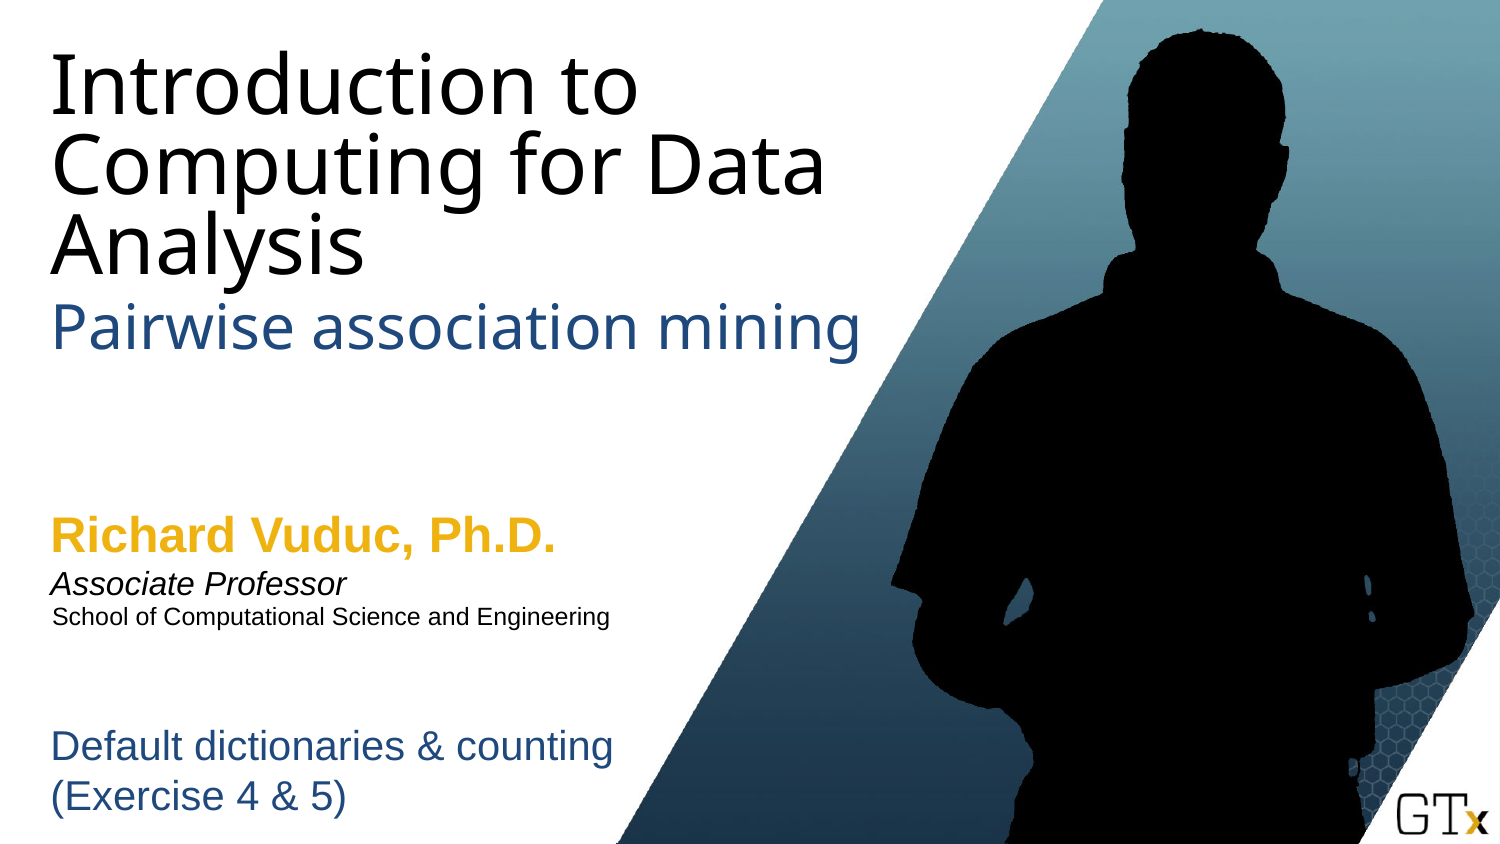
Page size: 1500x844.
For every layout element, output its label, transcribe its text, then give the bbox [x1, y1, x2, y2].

list Richard Vuduc, Ph.D. [35, 493, 742, 555]
list Associate Professor [35, 555, 742, 597]
list Pairwise association mining [35, 279, 902, 369]
list Default dictionaries & counting (Exercise 4 & 5) [35, 711, 742, 824]
picture [0, 0, 1500, 844]
title Introduction to Computing for Data Analysis [35, 42, 970, 160]
list School of Computational Science and Engineering [37, 593, 744, 647]
